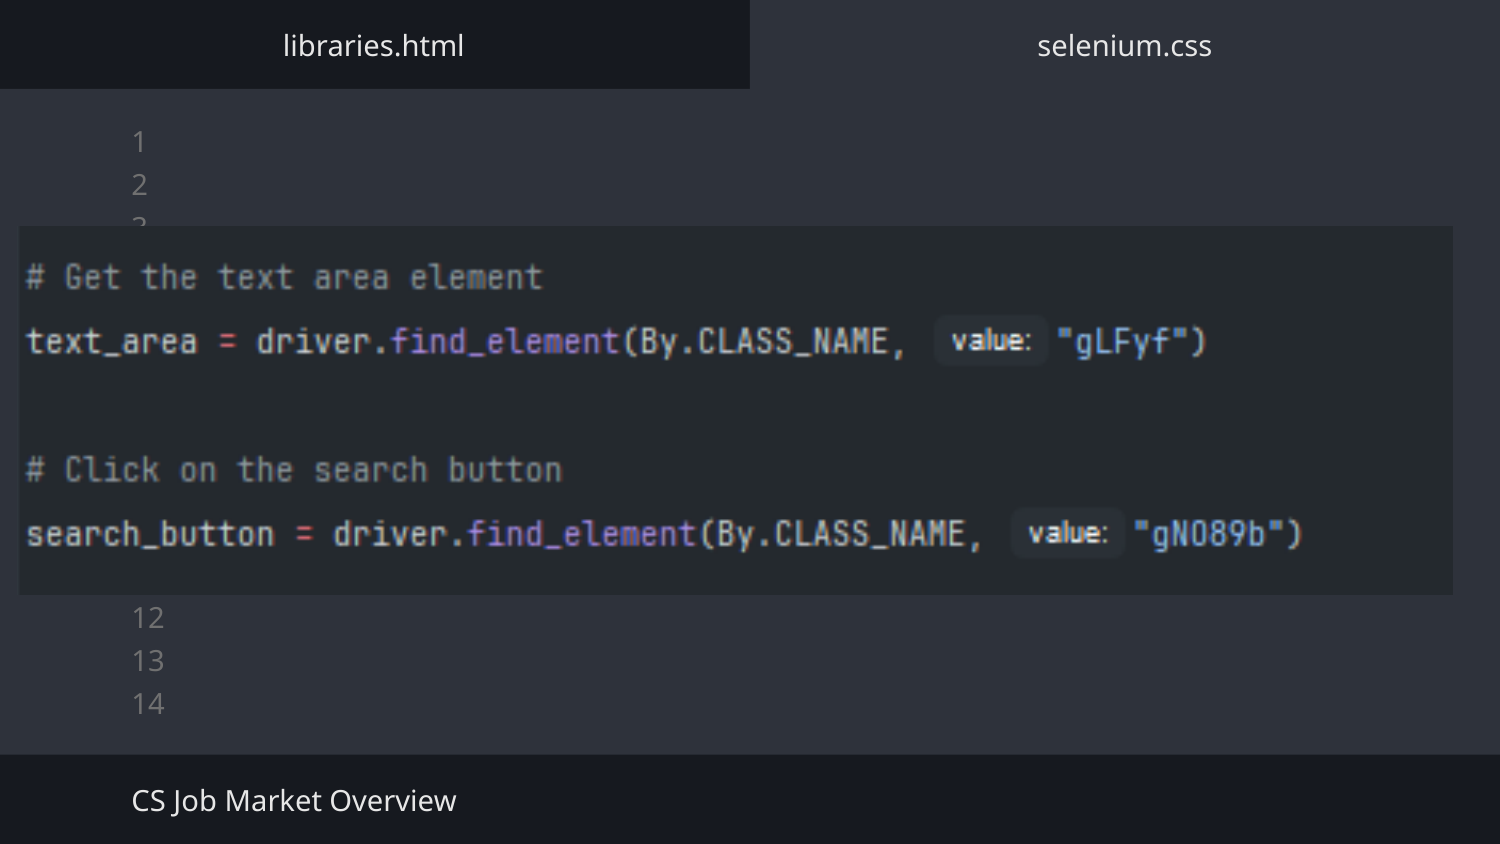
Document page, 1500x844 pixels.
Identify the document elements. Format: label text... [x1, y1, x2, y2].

text_box selenium.css [749, 15, 1500, 74]
picture [17, 226, 1453, 595]
text_box libraries.html [0, 15, 749, 74]
text_box CS Job Market Overview [116, 770, 915, 829]
